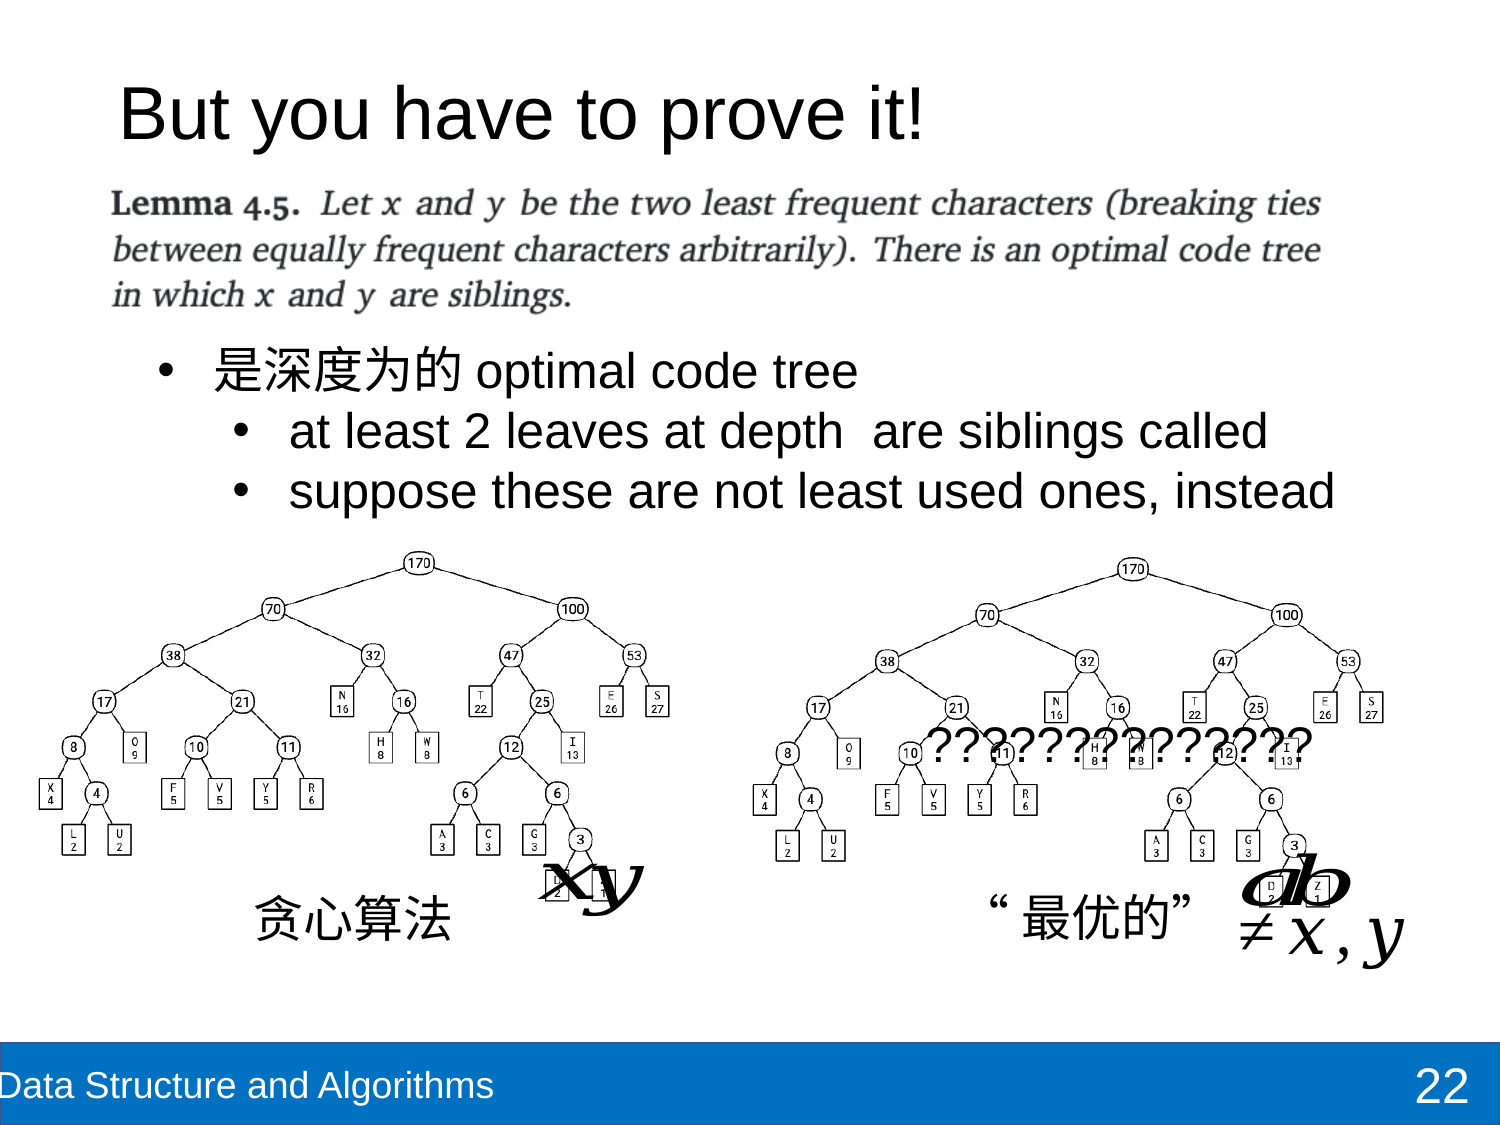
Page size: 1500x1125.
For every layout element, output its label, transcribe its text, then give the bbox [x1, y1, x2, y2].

title But you have to prove it! [103, 59, 1397, 171]
picture [17, 540, 697, 916]
picture [103, 177, 1332, 325]
text_box 贪心算法 [238, 916, 469, 956]
text_box “最优的” [944, 922, 1237, 955]
picture [731, 546, 1411, 922]
slide_number 22 [1147, 1054, 1485, 1114]
